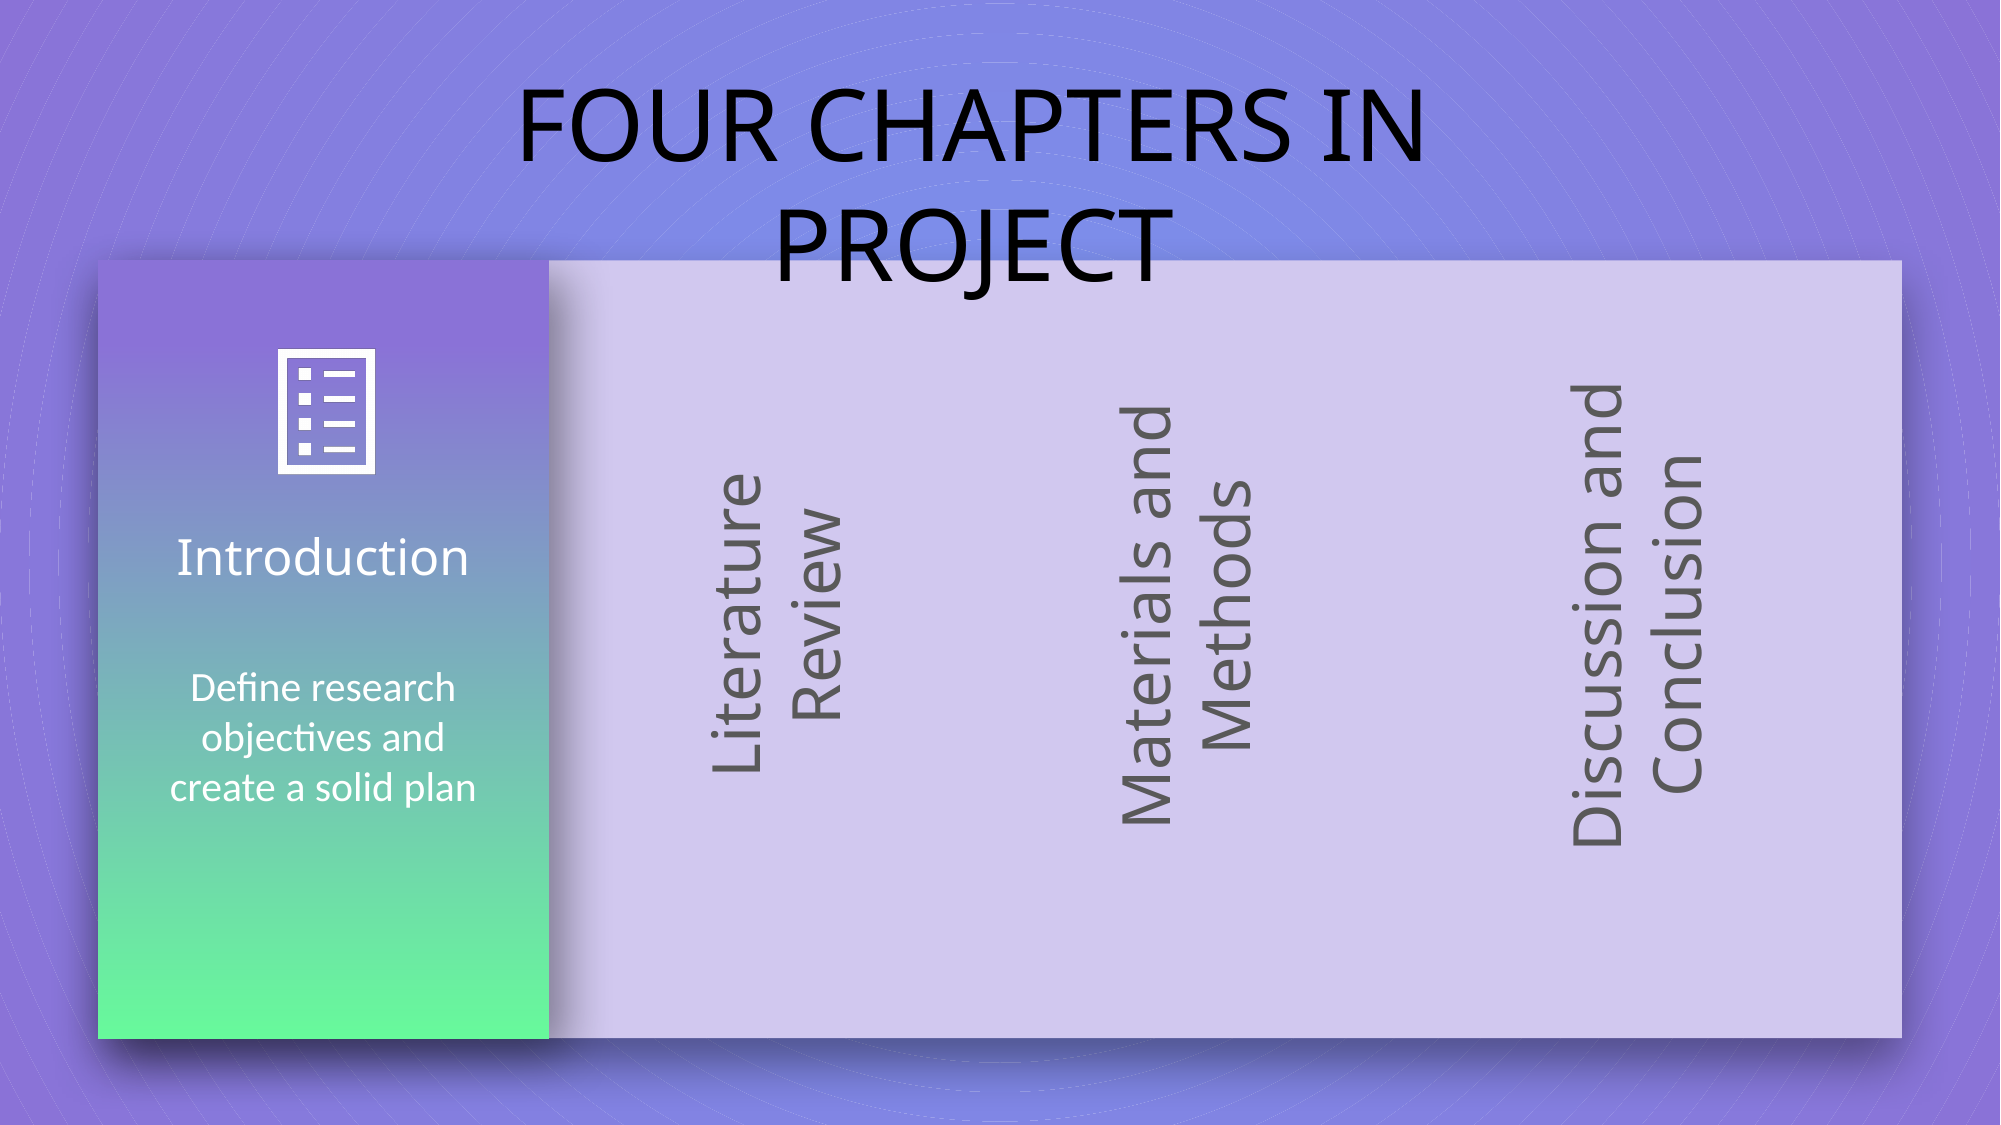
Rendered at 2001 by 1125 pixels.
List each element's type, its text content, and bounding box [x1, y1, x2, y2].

text_box Introduction [159, 517, 488, 653]
text_box FOUR CHAPTERS IN PROJECT [285, 54, 1661, 309]
text_box Discussion and Conclusion [1547, 303, 1803, 930]
text_box Define research objectives and create a solid plan [130, 562, 517, 818]
text_box Literature Review [686, 419, 861, 814]
text_box Materials and Methods [1096, 344, 1352, 889]
text_box [597, 259, 1903, 1039]
picture [251, 336, 402, 487]
text_box [97, 259, 550, 1039]
